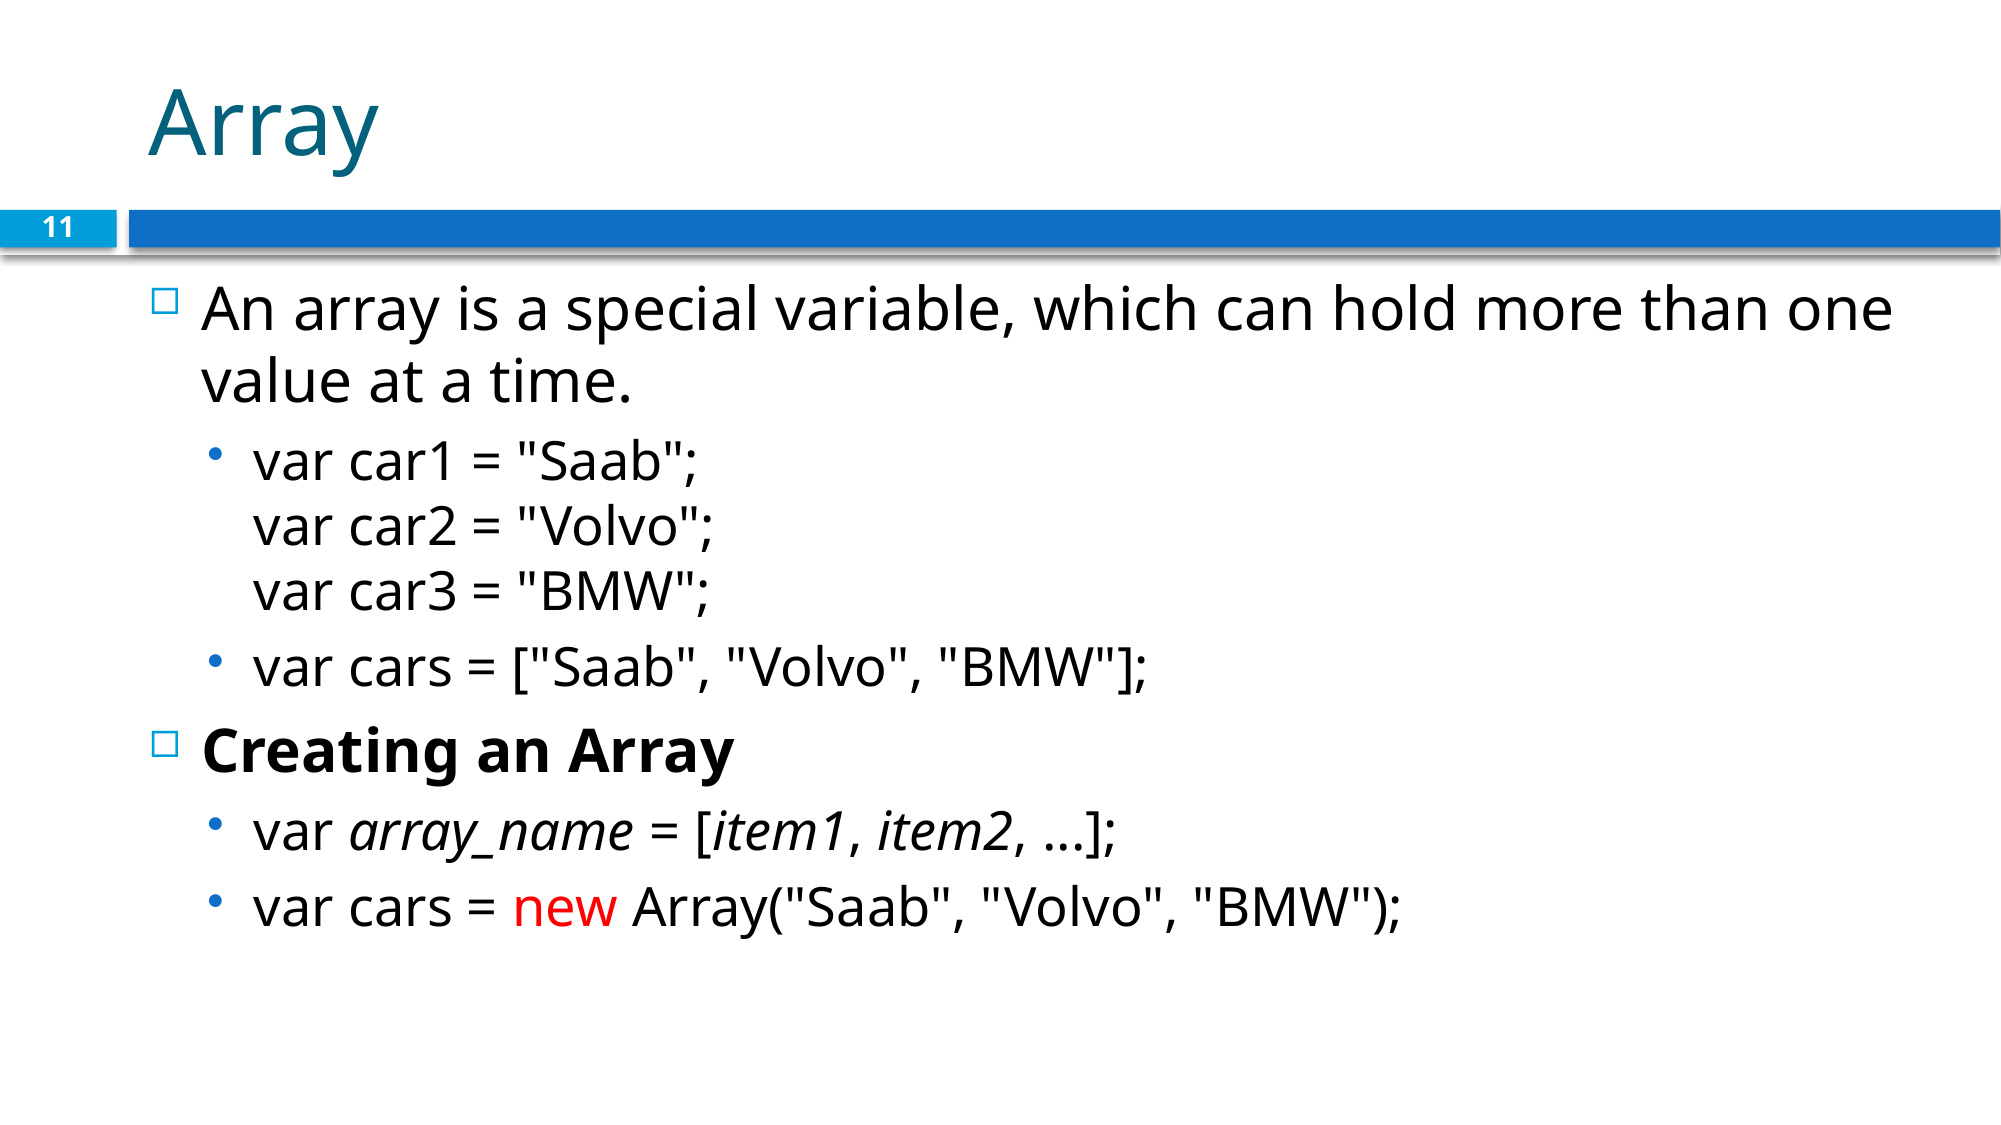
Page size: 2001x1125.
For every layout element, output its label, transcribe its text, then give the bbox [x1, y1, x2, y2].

list An array is a special variable, which can hold more than one value at a time. var car1 = "Saab"; var car2 = "Volvo"; var car3 = "BMW"; var cars = ["Saab", "Volvo", "BMW"]; Creating an Array var array_name = [item1, item2, ...]; var cars = new Array("Saab", "Volvo", "BMW"); [133, 262, 1918, 1001]
title Array [133, 37, 1918, 201]
slide_number 11 [0, 208, 117, 249]
